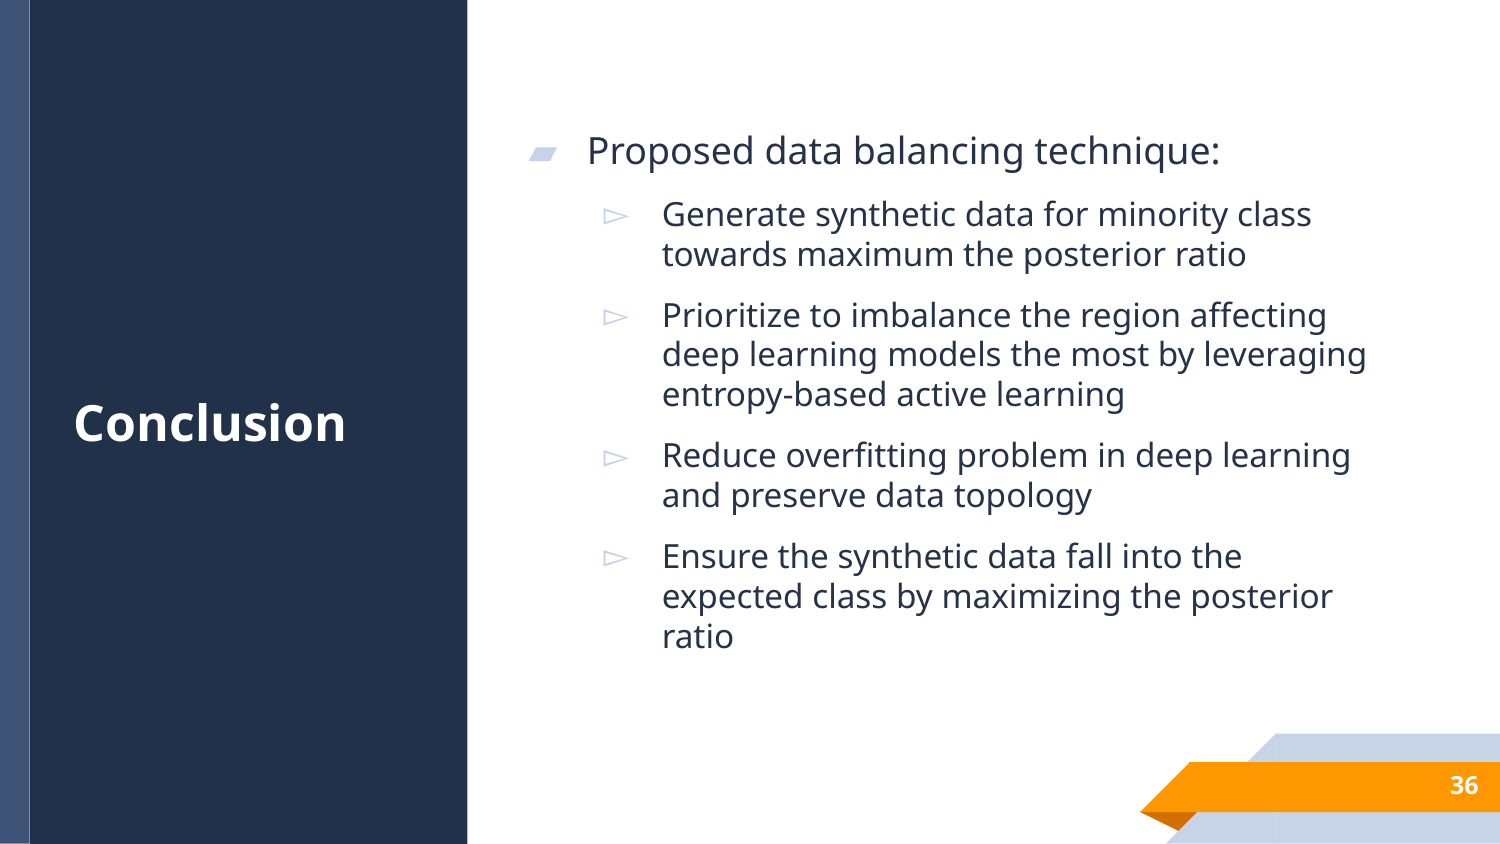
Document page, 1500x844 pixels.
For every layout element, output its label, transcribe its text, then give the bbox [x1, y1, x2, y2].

slide_number 36 [1249, 760, 1494, 813]
list Proposed data balancing technique: Generate synthetic data for minority class towards maximum the posterior ratio Prioritize to imbalance the region affecting deep learning models the most by leveraging entropy-based active learning Reduce overfitting problem in deep learning and preserve data topology Ensure the synthetic data fall into the expected class by maximizing the posterior ratio [496, 112, 1409, 706]
title Conclusion [58, 377, 456, 467]
